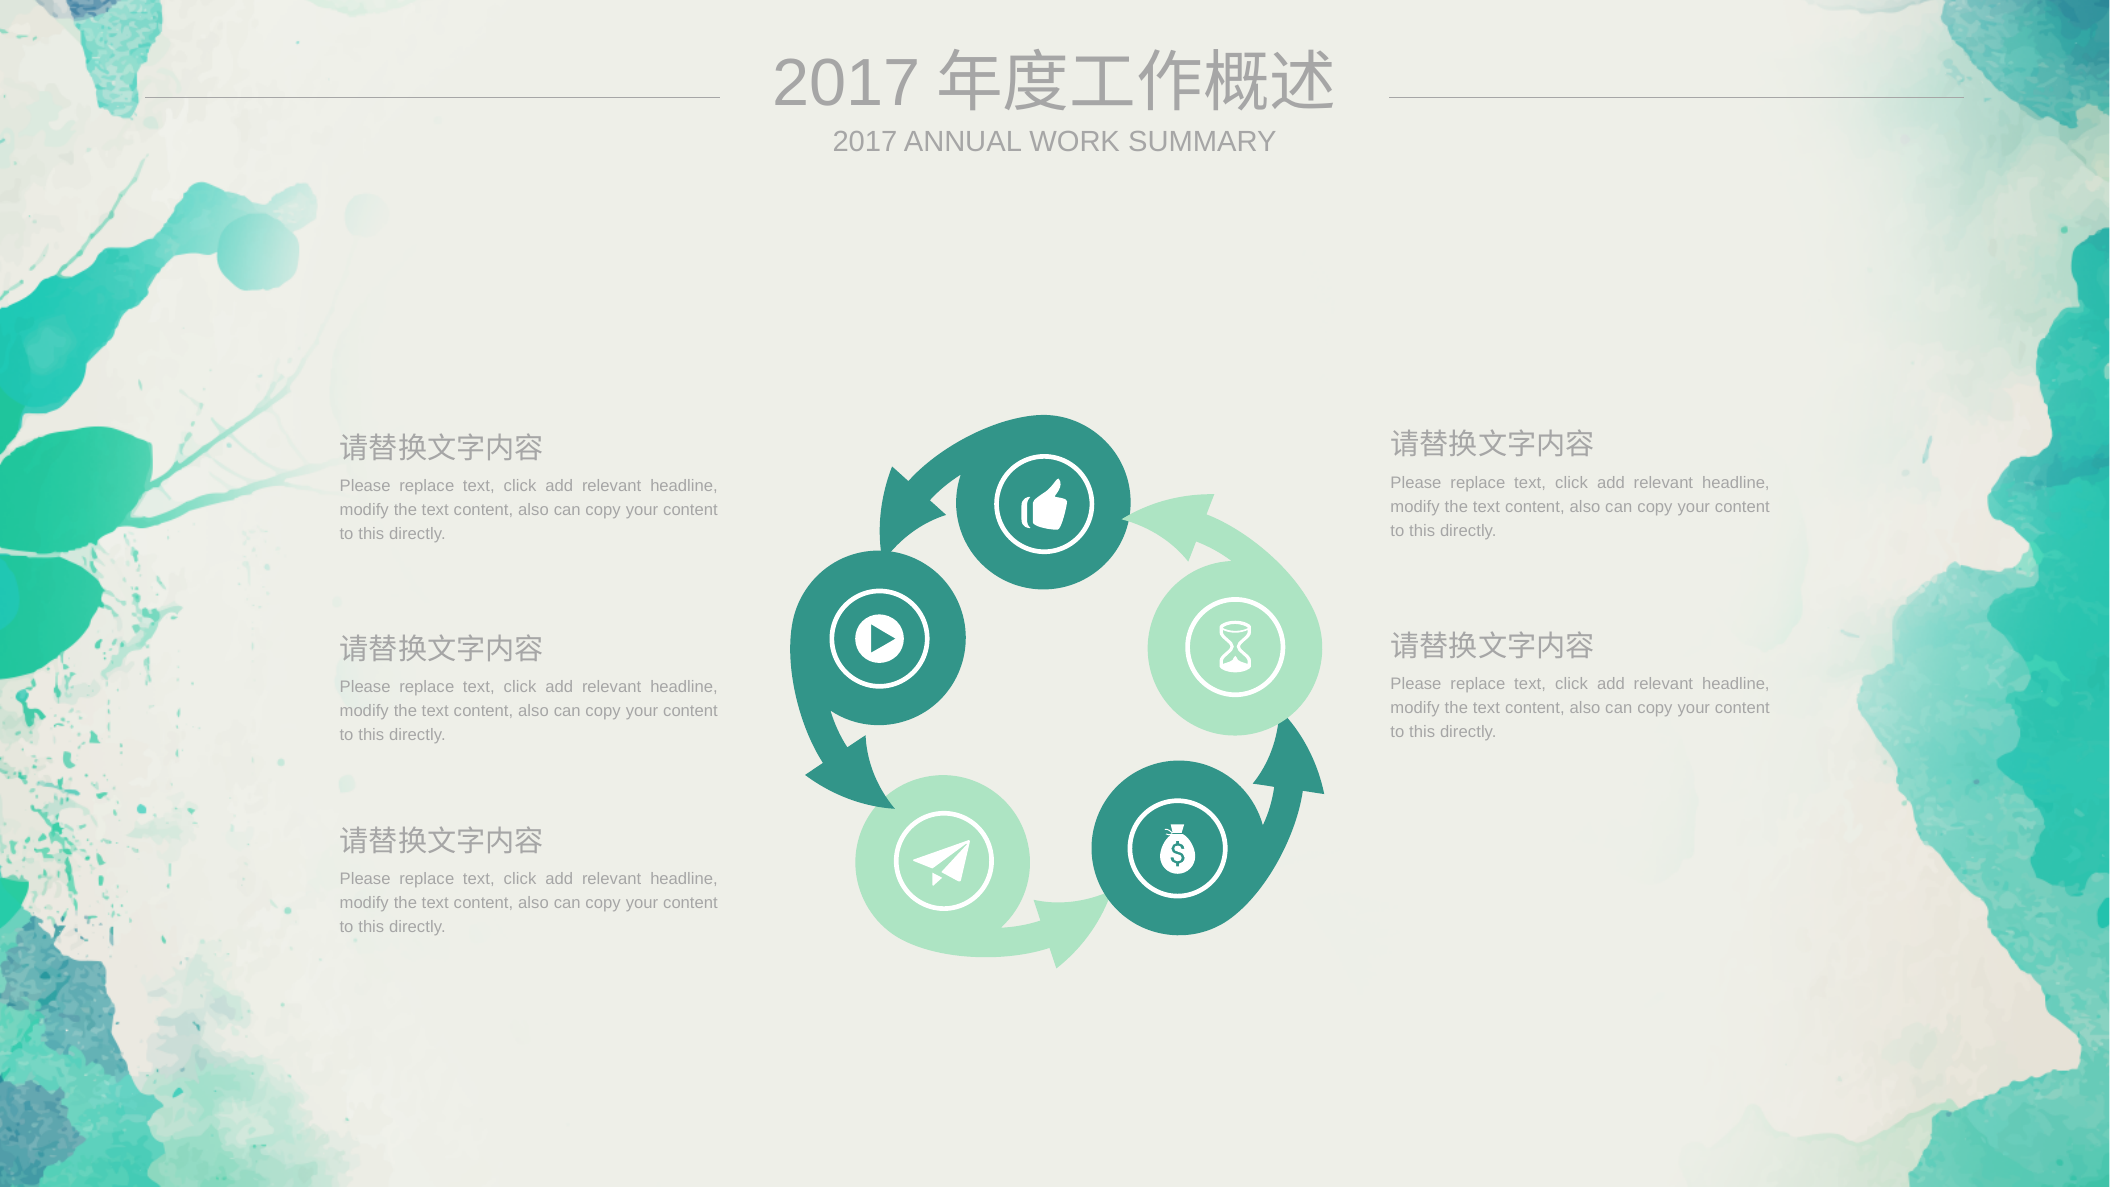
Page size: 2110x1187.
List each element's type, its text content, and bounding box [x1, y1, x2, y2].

text_box 2017年度工作概述 [730, 38, 1379, 96]
text_box Please replace text, click add relevant headline, modify the text content, also can copy your content to this directly. [1390, 467, 1771, 540]
text_box 请替换文字内容 [1390, 620, 1726, 662]
text_box Please replace text, click add relevant headline, modify the text content, also can copy your content to this directly. [339, 672, 719, 745]
text_box Please replace text, click add relevant headline, modify the text content, also can copy your content to this directly. [1390, 668, 1771, 741]
text_box 请替换文字内容 [339, 623, 674, 666]
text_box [847, 766, 1113, 969]
text_box Please replace text, click add relevant headline, modify the text content, also can copy your content to this directly. [339, 470, 719, 543]
text_box 2017 ANNUAL WORK SUMMARY [824, 122, 1285, 158]
text_box Please replace text, click add relevant headline, modify the text content, also can copy your content to this directly. [339, 863, 719, 936]
text_box 2017年度工作概述 [730, 98, 1379, 119]
text_box 请替换文字内容 [339, 814, 674, 857]
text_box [783, 538, 979, 809]
text_box 请替换文字内容 [339, 422, 674, 464]
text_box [1121, 493, 1326, 748]
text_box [1082, 709, 1325, 940]
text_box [876, 413, 1141, 600]
picture [0, 0, 2110, 1187]
text_box 请替换文字内容 [1390, 418, 1726, 461]
